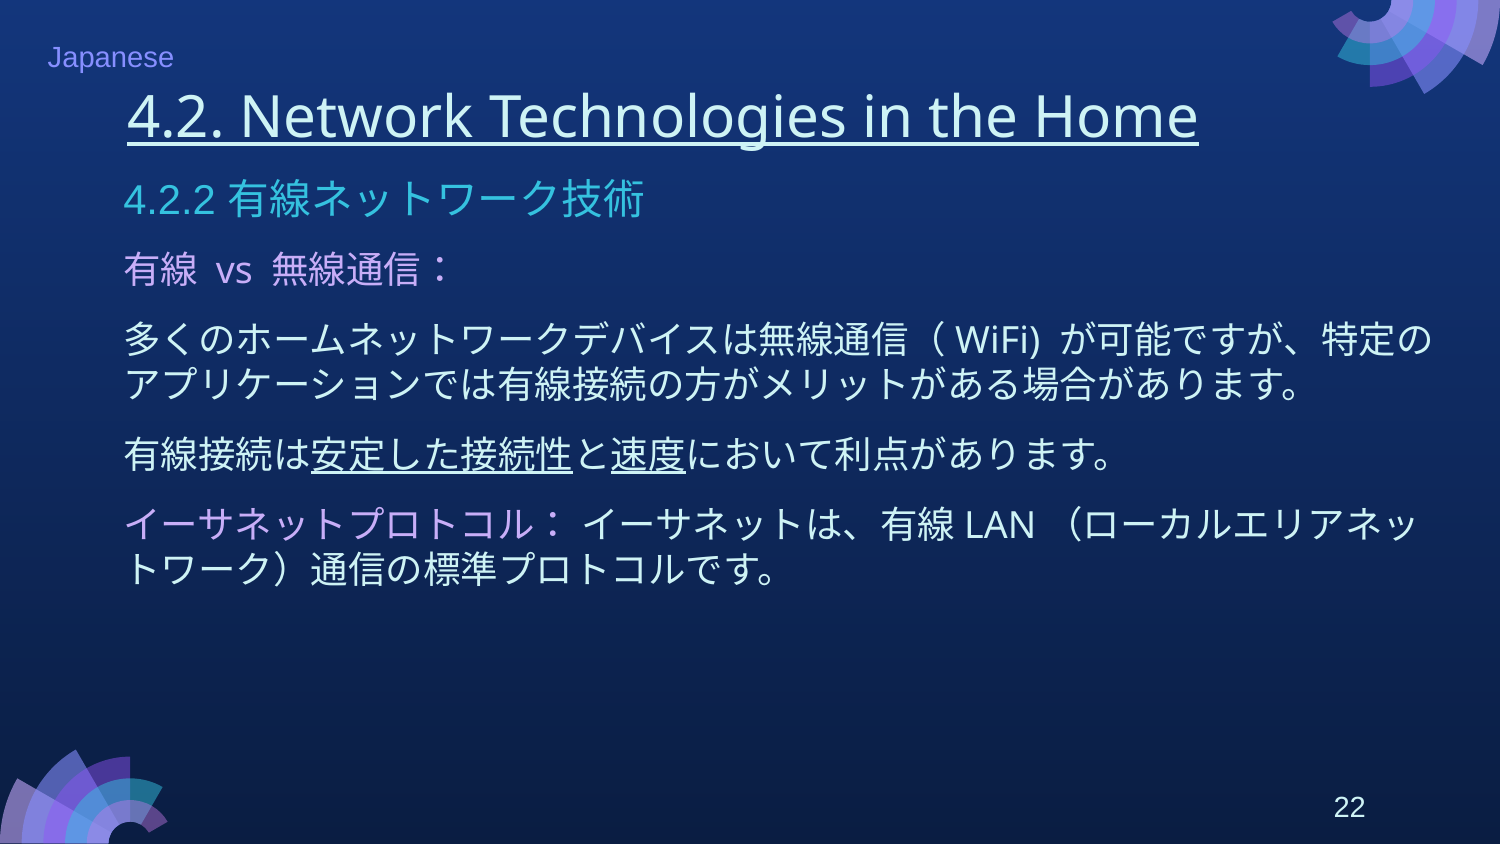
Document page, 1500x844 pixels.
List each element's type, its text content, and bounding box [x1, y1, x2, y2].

title 4.2. Network Technologies in the Home [112, 64, 1460, 149]
text_box 22 [874, 780, 1381, 826]
text_box 4.2.2 有線ネットワーク技術 有線 vs 無線通信： 多くのホームネットワークデバイスは無線通信（WiFi) が可能ですが、特定のアプリケーションでは有線接続の方がメリットがある場合があります。 有線接続は安定した接続性と速度において利点があります。 イーサネットプロトコル： イーサネットは、有線LAN（ローカルエリアネットワーク）通信の標準プロトコルです。 [108, 165, 1454, 599]
